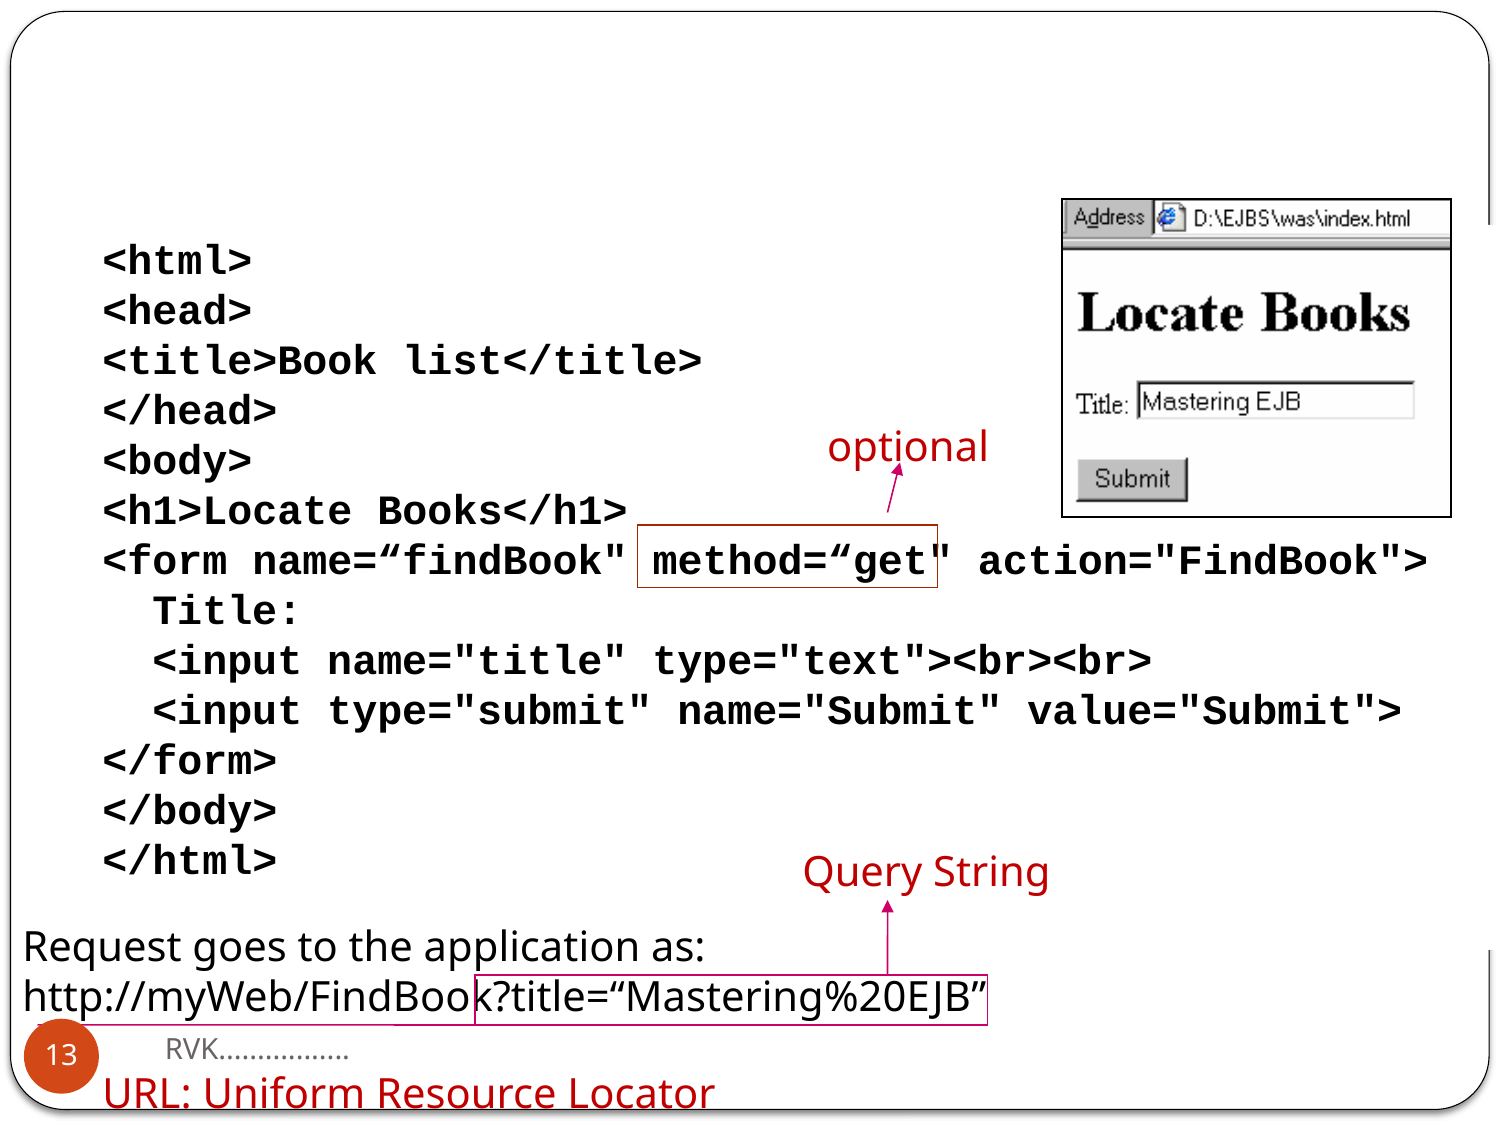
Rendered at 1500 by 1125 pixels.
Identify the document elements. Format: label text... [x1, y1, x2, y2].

picture [1062, 199, 1451, 517]
text_box Request goes to the application as: http://myWeb/FindBook?title=“Mastering%20EJB” [800, 912, 1002, 1028]
text_box [474, 975, 988, 1025]
footer RVK................. [150, 1012, 800, 1088]
slide_number 13 [23, 1018, 99, 1094]
text_box optional [812, 412, 1056, 478]
text_box URL: Uniform Resource Locator [87, 1059, 800, 1125]
text_box [881, 900, 894, 975]
text_box Request goes to the application as: http://myWeb/FindBook?title=“Mastering%20EJB” [7, 912, 887, 1028]
text_box Query String [787, 837, 1188, 903]
text_box <html> <head> <title>Book list</title> </head> <body> <h1>Locate Books</h1> <form name=“findBook" method=“get" action="FindBook"> Title: <input name="title" type="text"><br><br> <input type="submit" name="Submit" value="Submit"> </form> </body> </html> [87, 224, 1500, 950]
text_box [637, 524, 938, 588]
